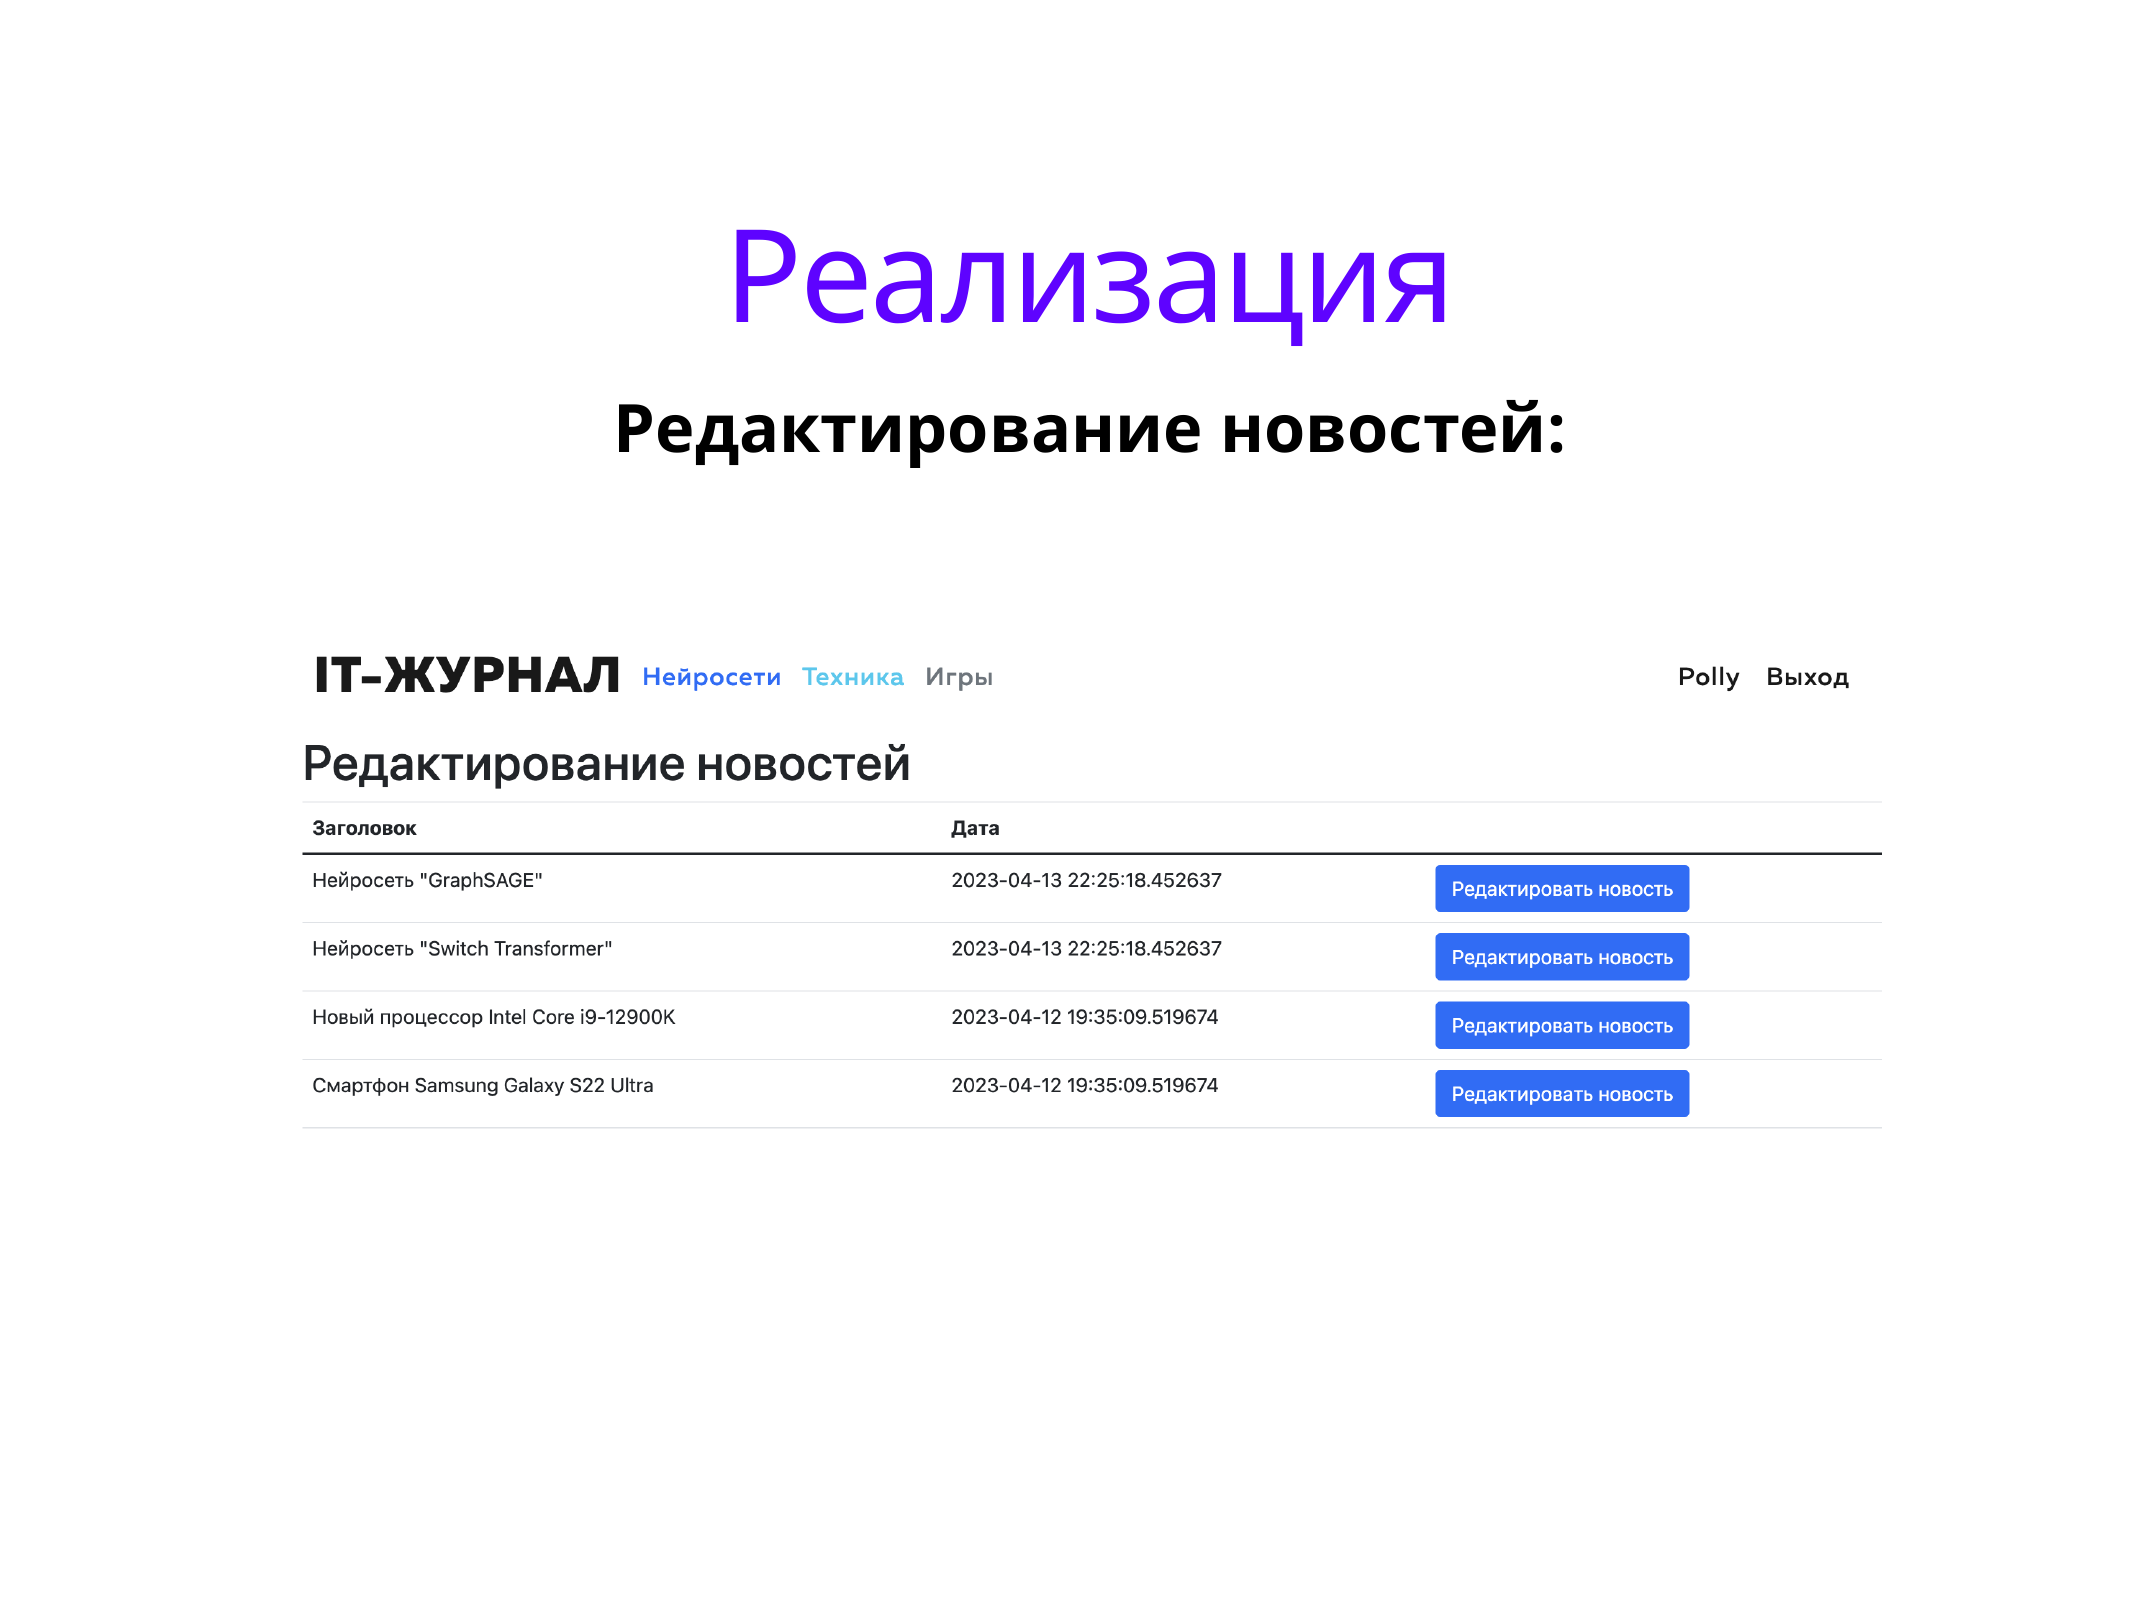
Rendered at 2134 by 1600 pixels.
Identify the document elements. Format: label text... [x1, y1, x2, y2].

title Реализация [124, 54, 2056, 356]
picture [153, 627, 2028, 1363]
list Редактирование новостей: [124, 385, 2056, 1440]
